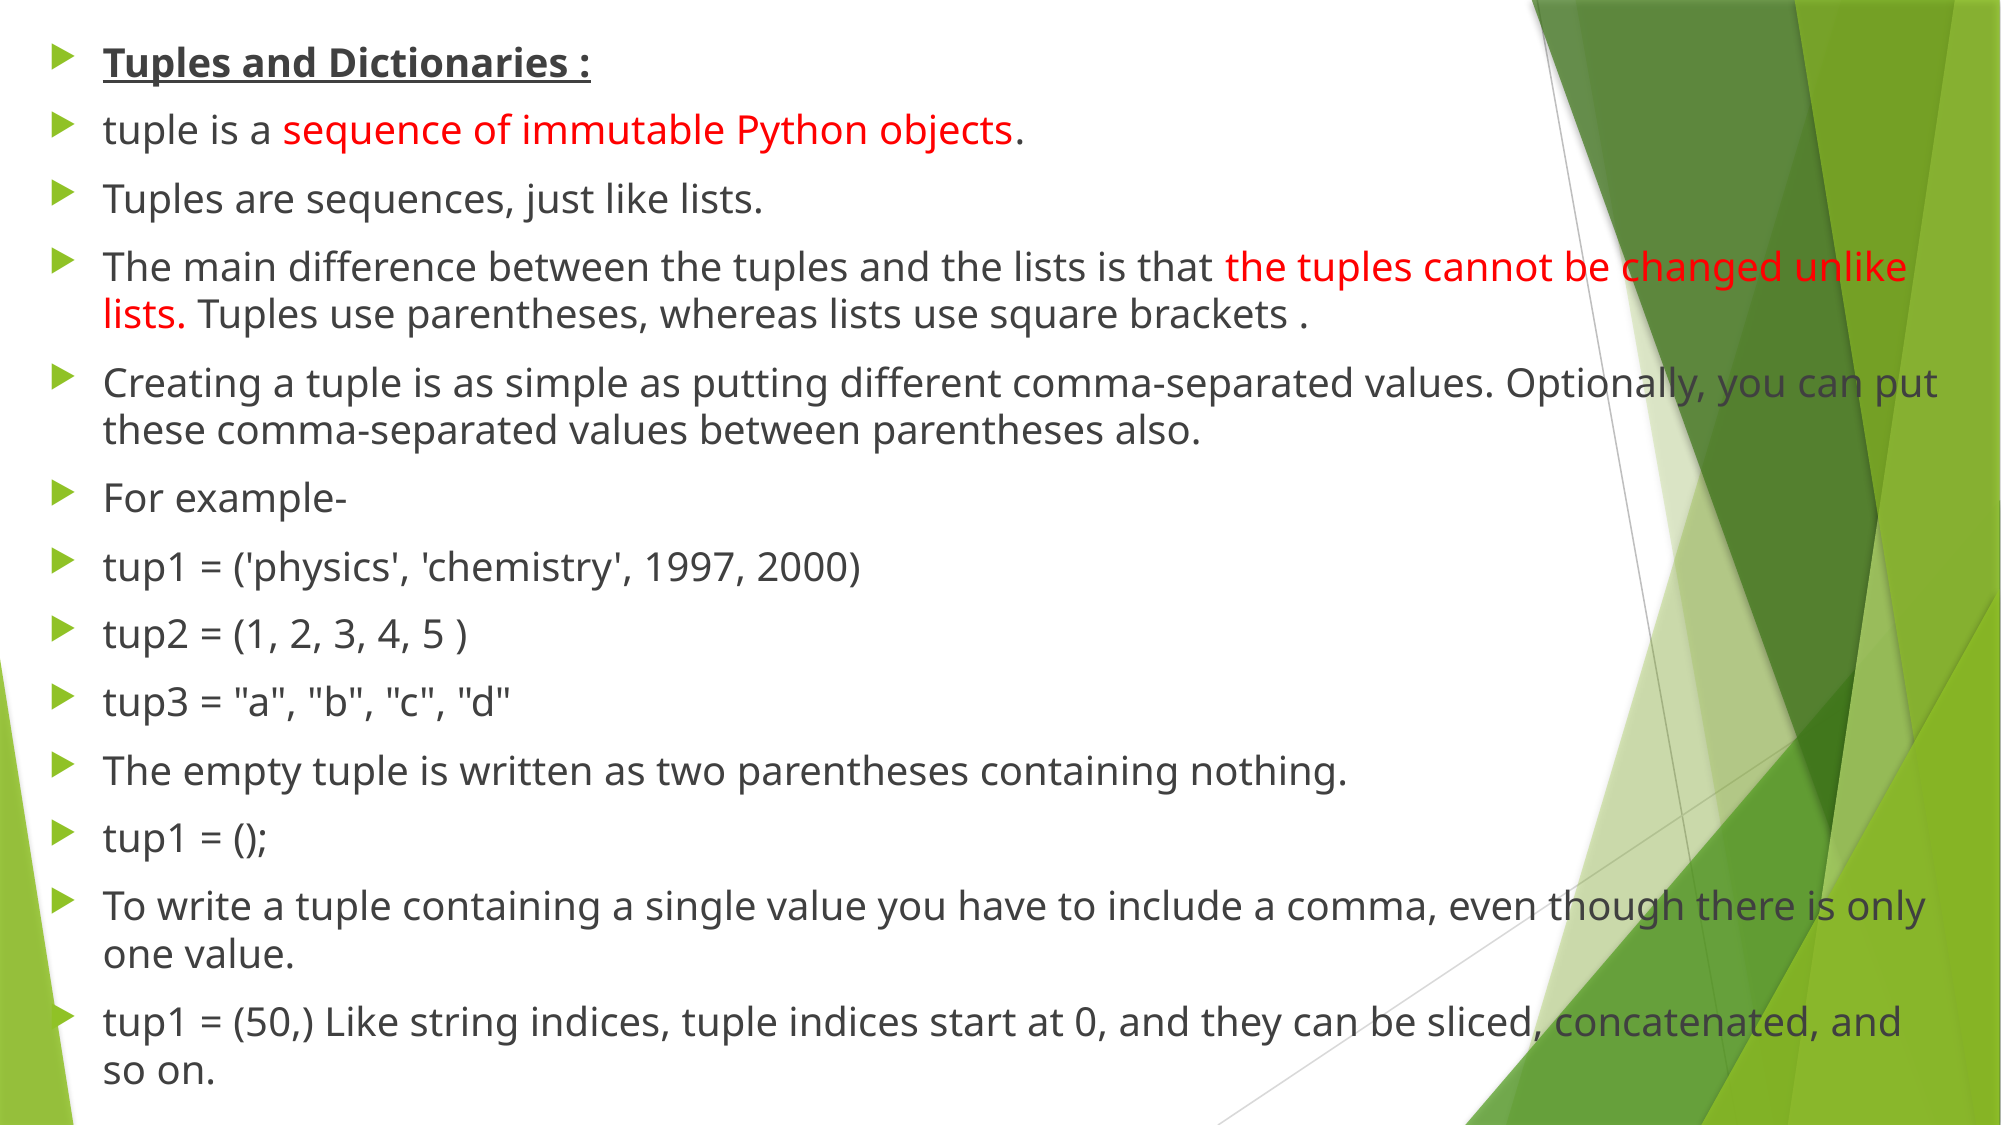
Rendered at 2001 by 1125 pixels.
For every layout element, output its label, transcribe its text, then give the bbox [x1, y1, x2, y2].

list Tuples and Dictionaries : tuple is a sequence of immutable Python objects. Tuples are sequences, just like lists. The main difference between the tuples and the lists is that the tuples cannot be changed unlike lists. Tuples use parentheses, whereas lists use square brackets . Creating a tuple is as simple as putting different comma-separated values. Optionally, you can put these comma-separated values between parentheses also. For example- tup1 = ('physics', 'chemistry', 1997, 2000) tup2 = (1, 2, 3, 4, 5 ) tup3 = "a", "b", "c", "d" The empty tuple is written as two parentheses containing nothing. tup1 = (); To write a tuple containing a single value you have to include a comma, even though there is only one value. tup1 = (50,) Like string indices, tuple indices start at 0, and they can be sliced, concatenated, and so on. [33, 29, 1961, 1103]
